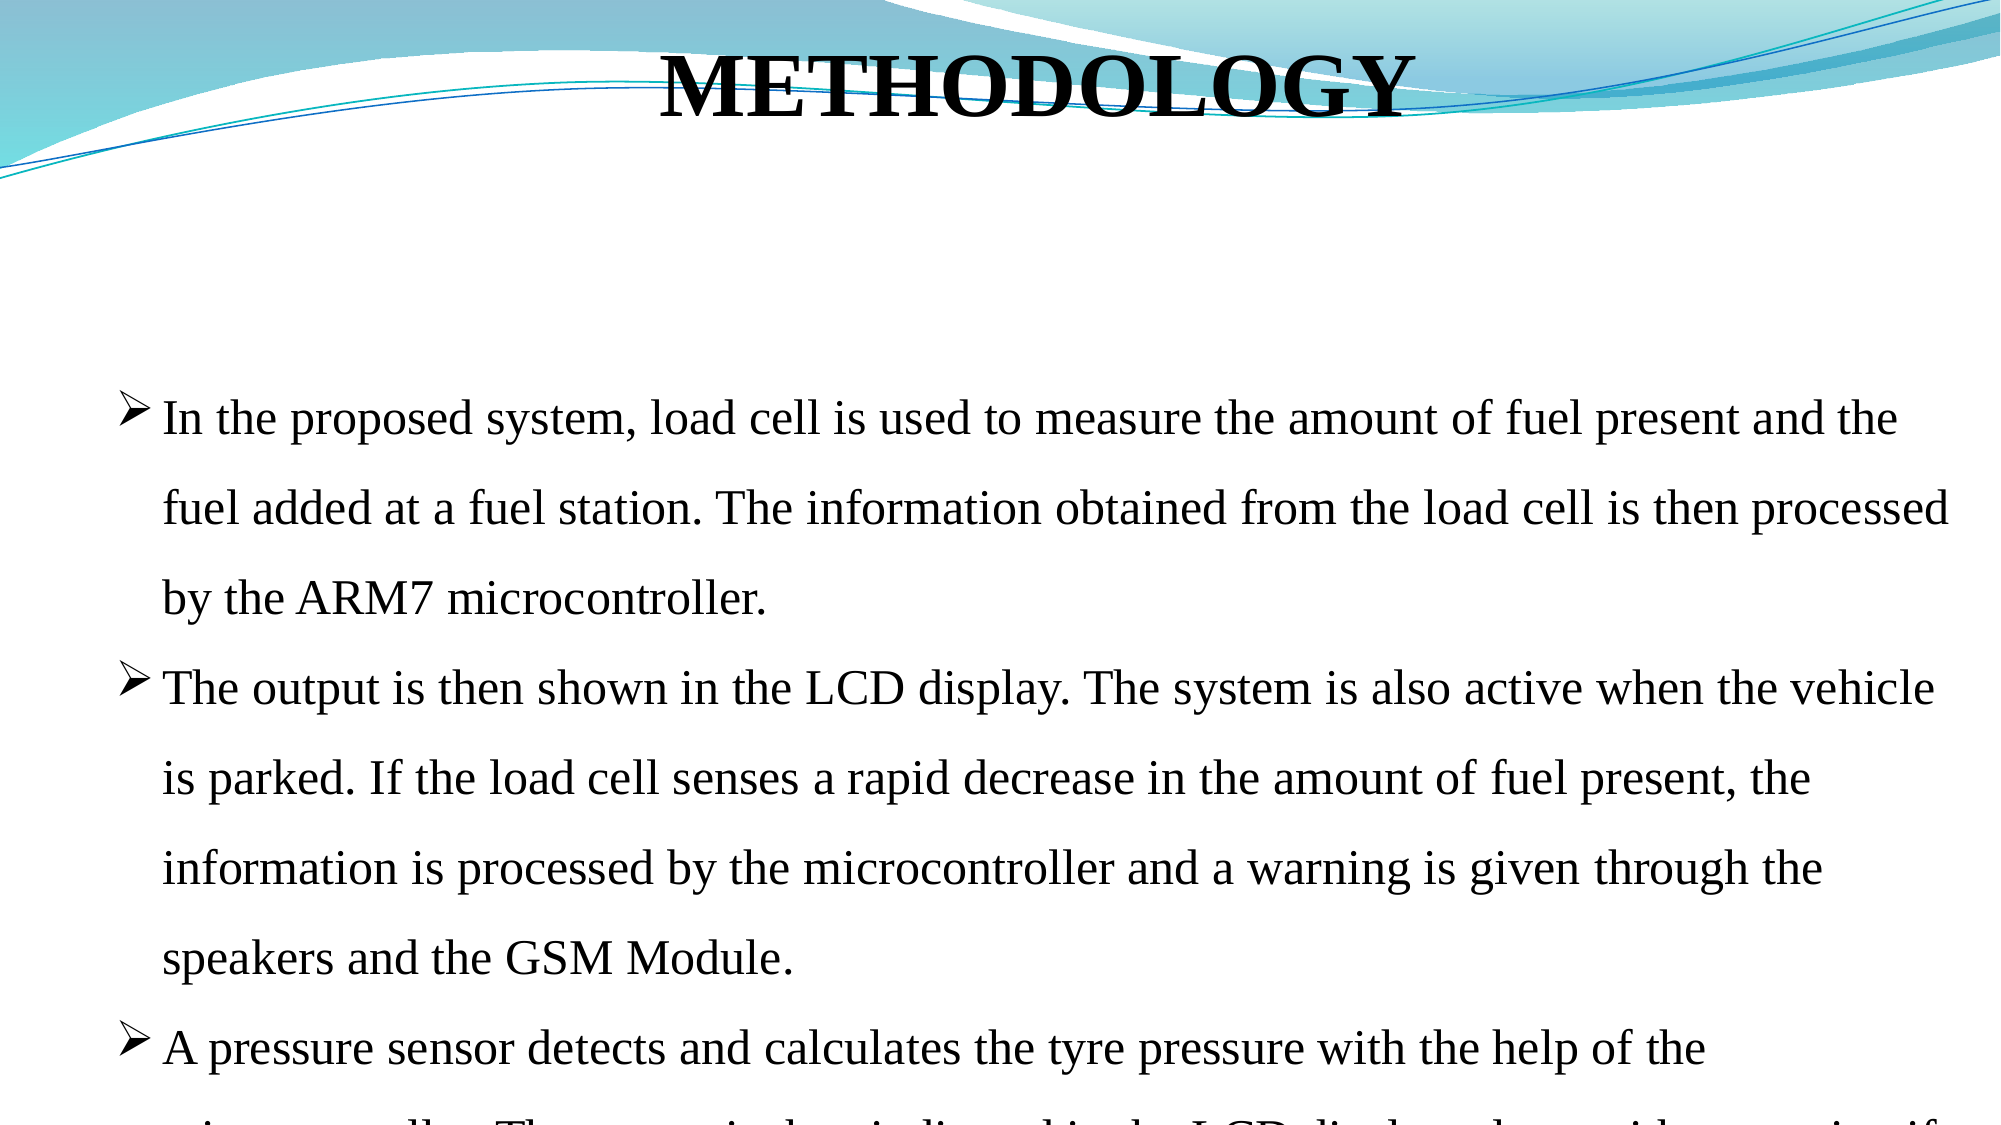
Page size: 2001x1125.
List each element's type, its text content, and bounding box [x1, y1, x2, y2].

text_box METHODOLOGY In the proposed system, load cell is used to measure the amount of fuel present and the fuel added at a fuel station. The information obtained from the load cell is then processed by the ARM7 microcontroller. The output is then shown in the LCD display. The system is also active when the vehicle is parked. If the load cell senses a rapid decrease in the amount of fuel present, the information is processed by the microcontroller and a warning is given through the speakers and the GSM Module. A pressure sensor detects and calculates the tyre pressure with the help of the microcontroller. The output is then indicated in the LCD display, along with a warning if there is a low tyre pressure. [100, 16, 1978, 1125]
